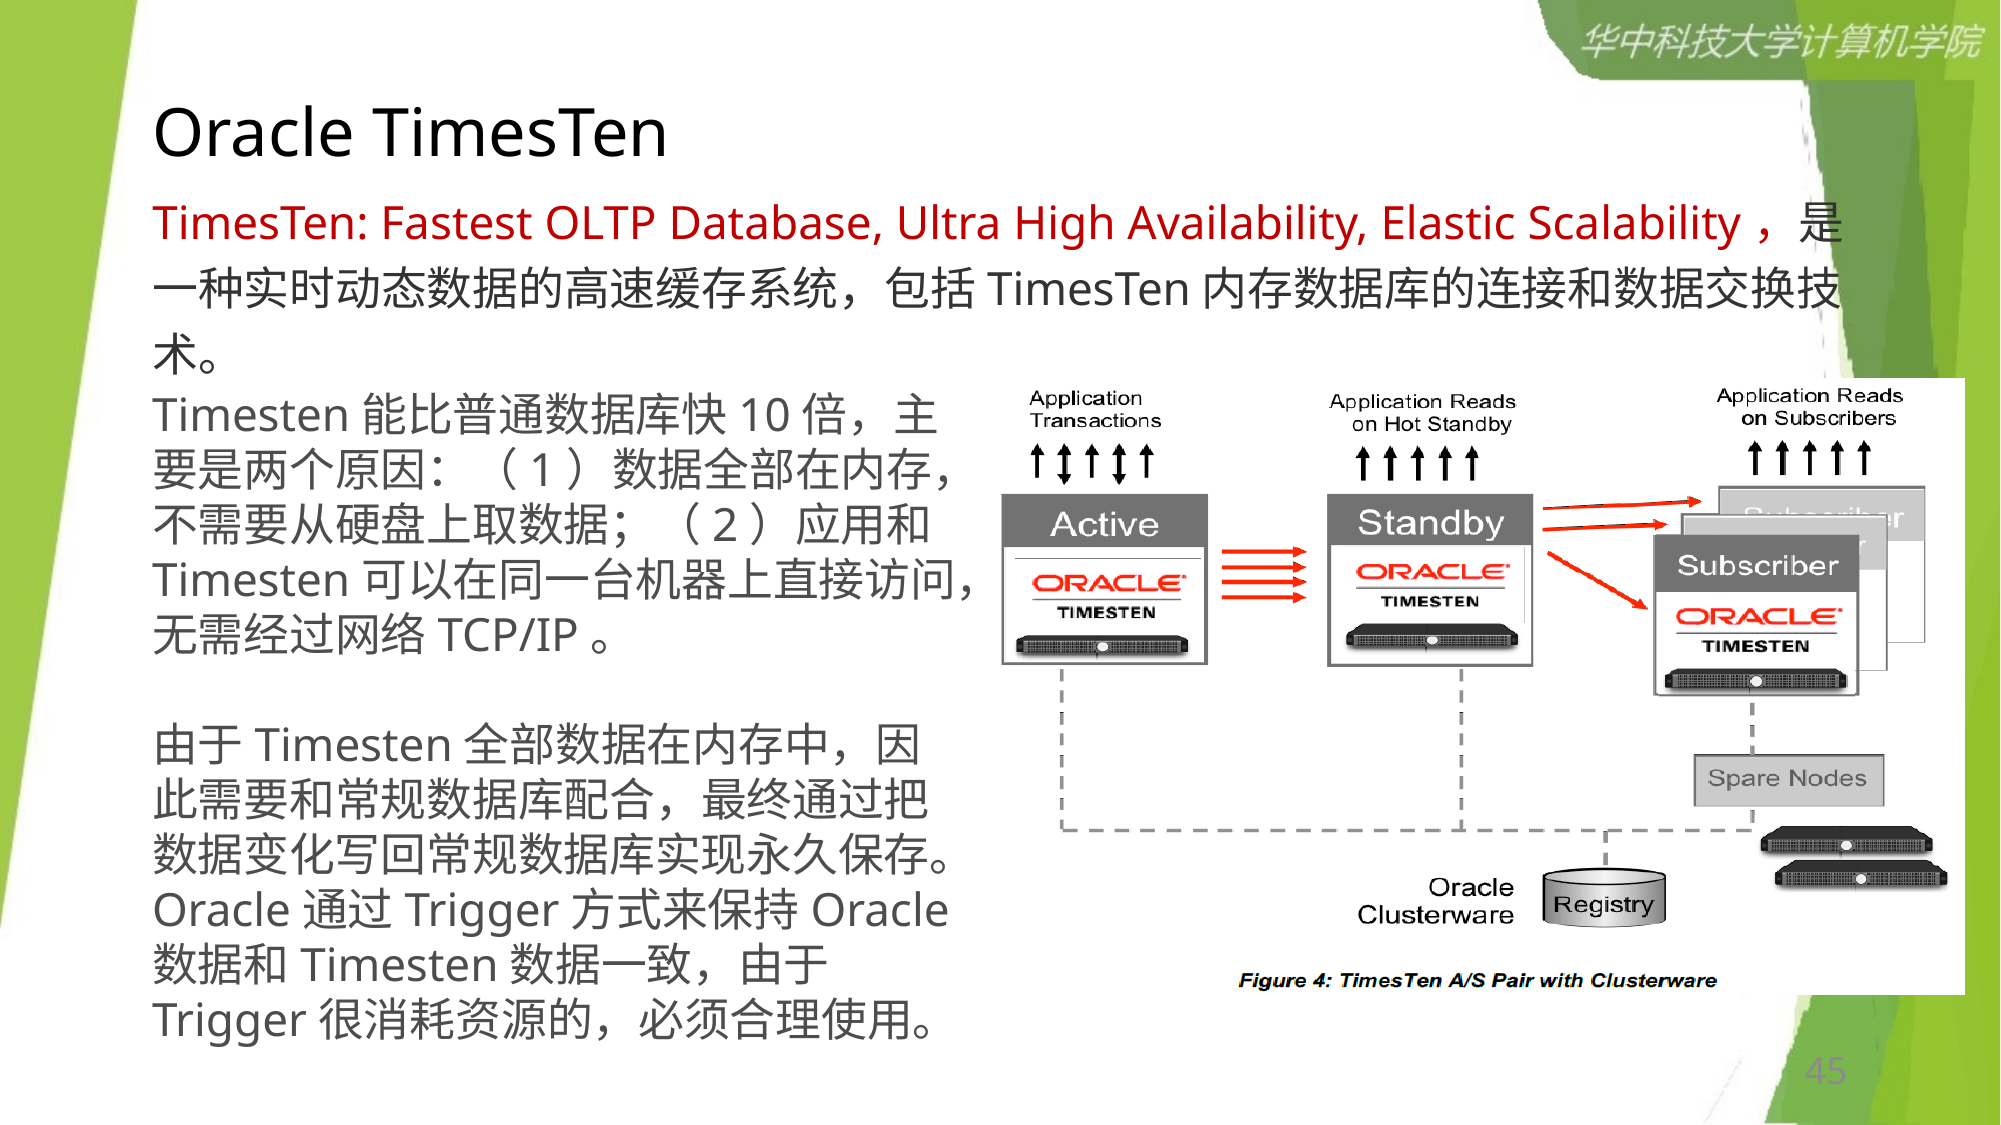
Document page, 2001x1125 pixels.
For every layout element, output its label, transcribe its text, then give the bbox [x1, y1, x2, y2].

picture [0, 0, 2001, 1125]
text_box Timesten能比普通数据库快10倍，主要是两个原因：（1）数据全部在内存，不需要从硬盘上取数据；（2）应用和Timesten可以在同一台机器上直接访问，无需经过网络TCP/IP。 由于Timesten全部数据在内存中，因此需要和常规数据库配合，最终通过把数据变化写回常规数据库实现永久保存。Oracle通过Trigger方式来保持Oracle数据和Timesten数据一致，由于Trigger很消耗资源的，必须合理使用。 [137, 378, 974, 1053]
list TimesTen: Fastest OLTP Database, Ultra High Availability, Elastic Scalability，是一种实时动态数据的高速缓存系统，包括TimesTen内存数据库的连接和数据交换技术。 [137, 175, 1863, 406]
slide_number 45 [1412, 1042, 1863, 1103]
title Oracle TimesTen [137, 59, 1863, 175]
